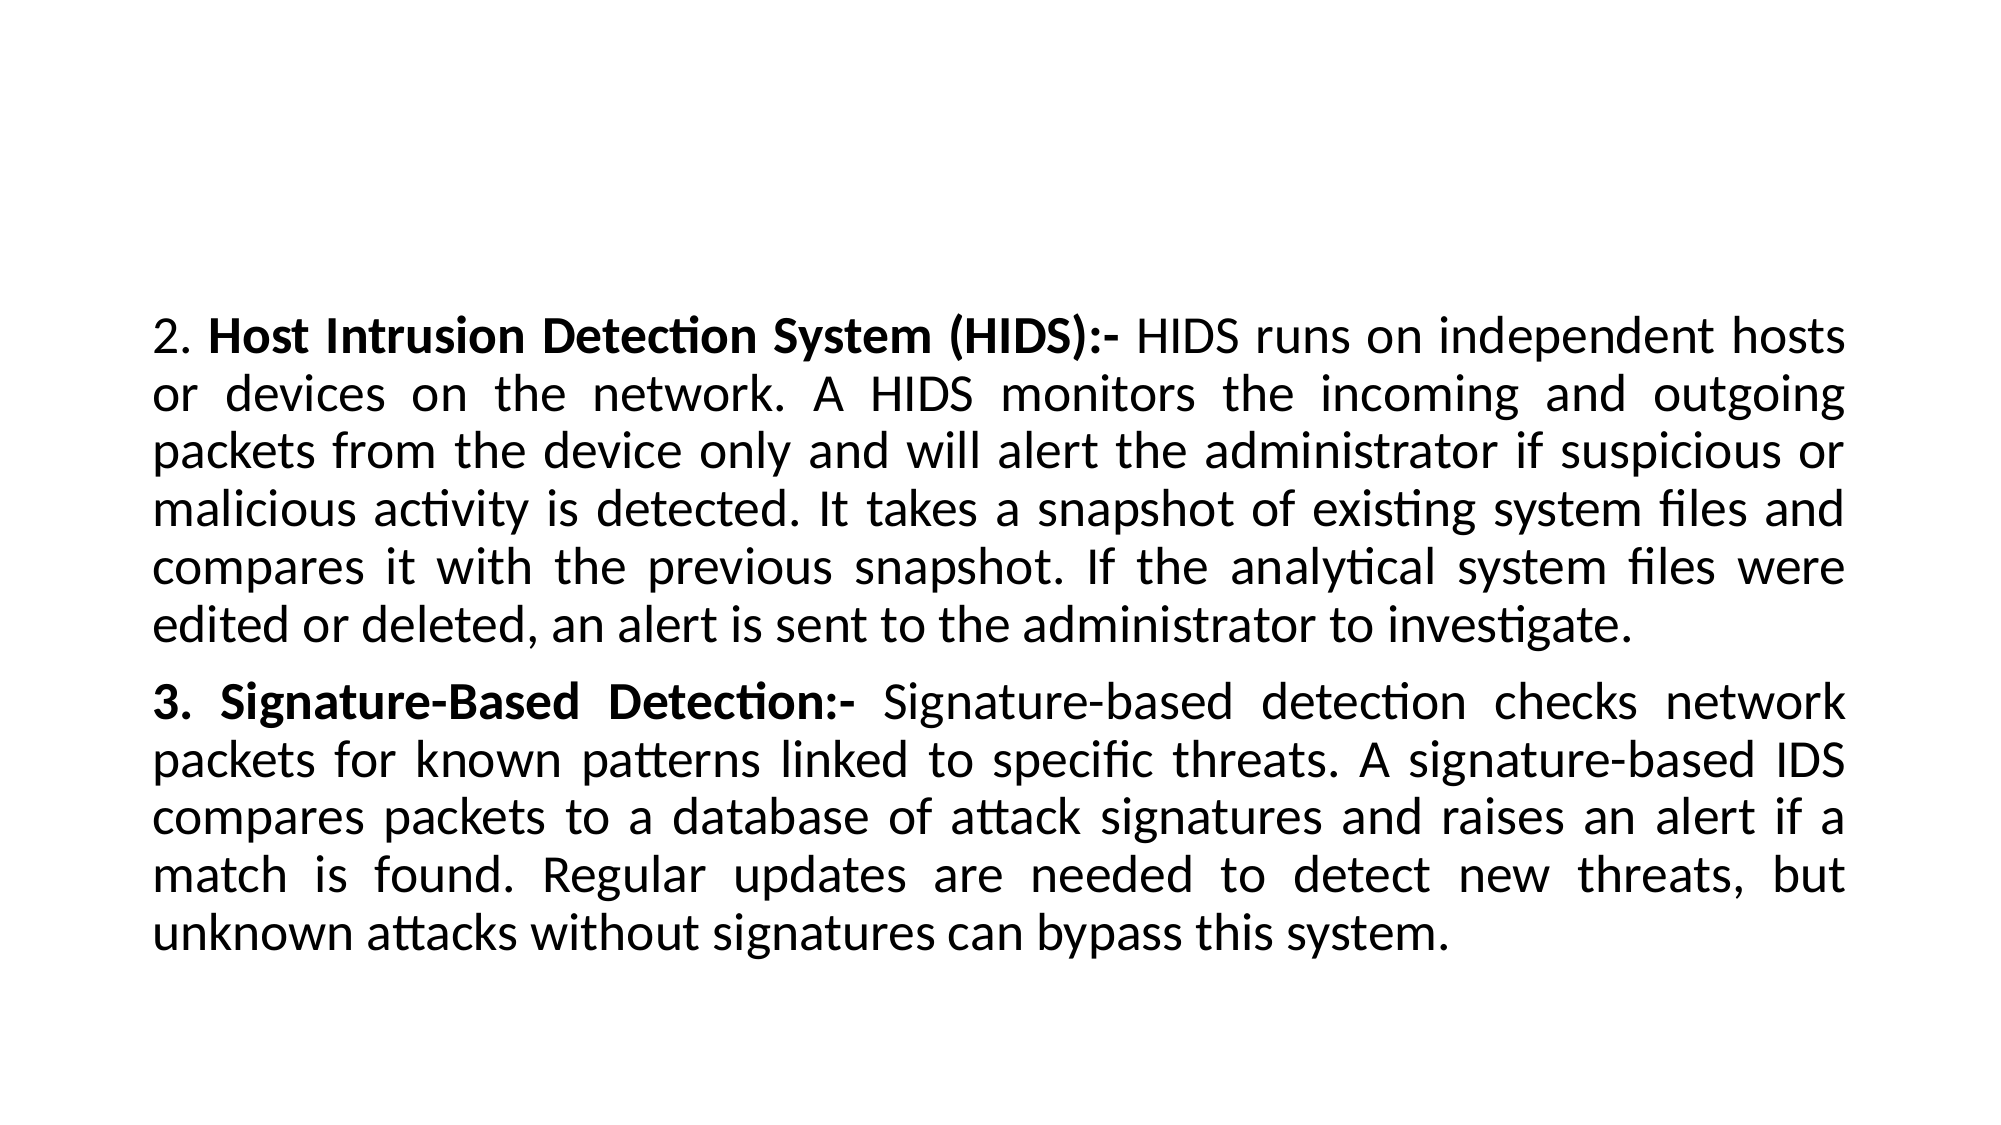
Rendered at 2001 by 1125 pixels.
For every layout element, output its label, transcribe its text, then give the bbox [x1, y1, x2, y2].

list 2. Host Intrusion Detection System (HIDS):- HIDS runs on independent hosts or devices on the network. A HIDS monitors the incoming and outgoing packets from the device only and will alert the administrator if suspicious or malicious activity is detected. It takes a snapshot of existing system files and compares it with the previous snapshot. If the analytical system files were edited or deleted, an alert is sent to the administrator to investigate. 3. Signature-Based Detection:- Signature-based detection checks network packets for known patterns linked to specific threats. A signature-based IDS compares packets to a database of attack signatures and raises an alert if a match is found. Regular updates are needed to detect new threats, but unknown attacks without signatures can bypass this system. [137, 299, 1863, 1014]
